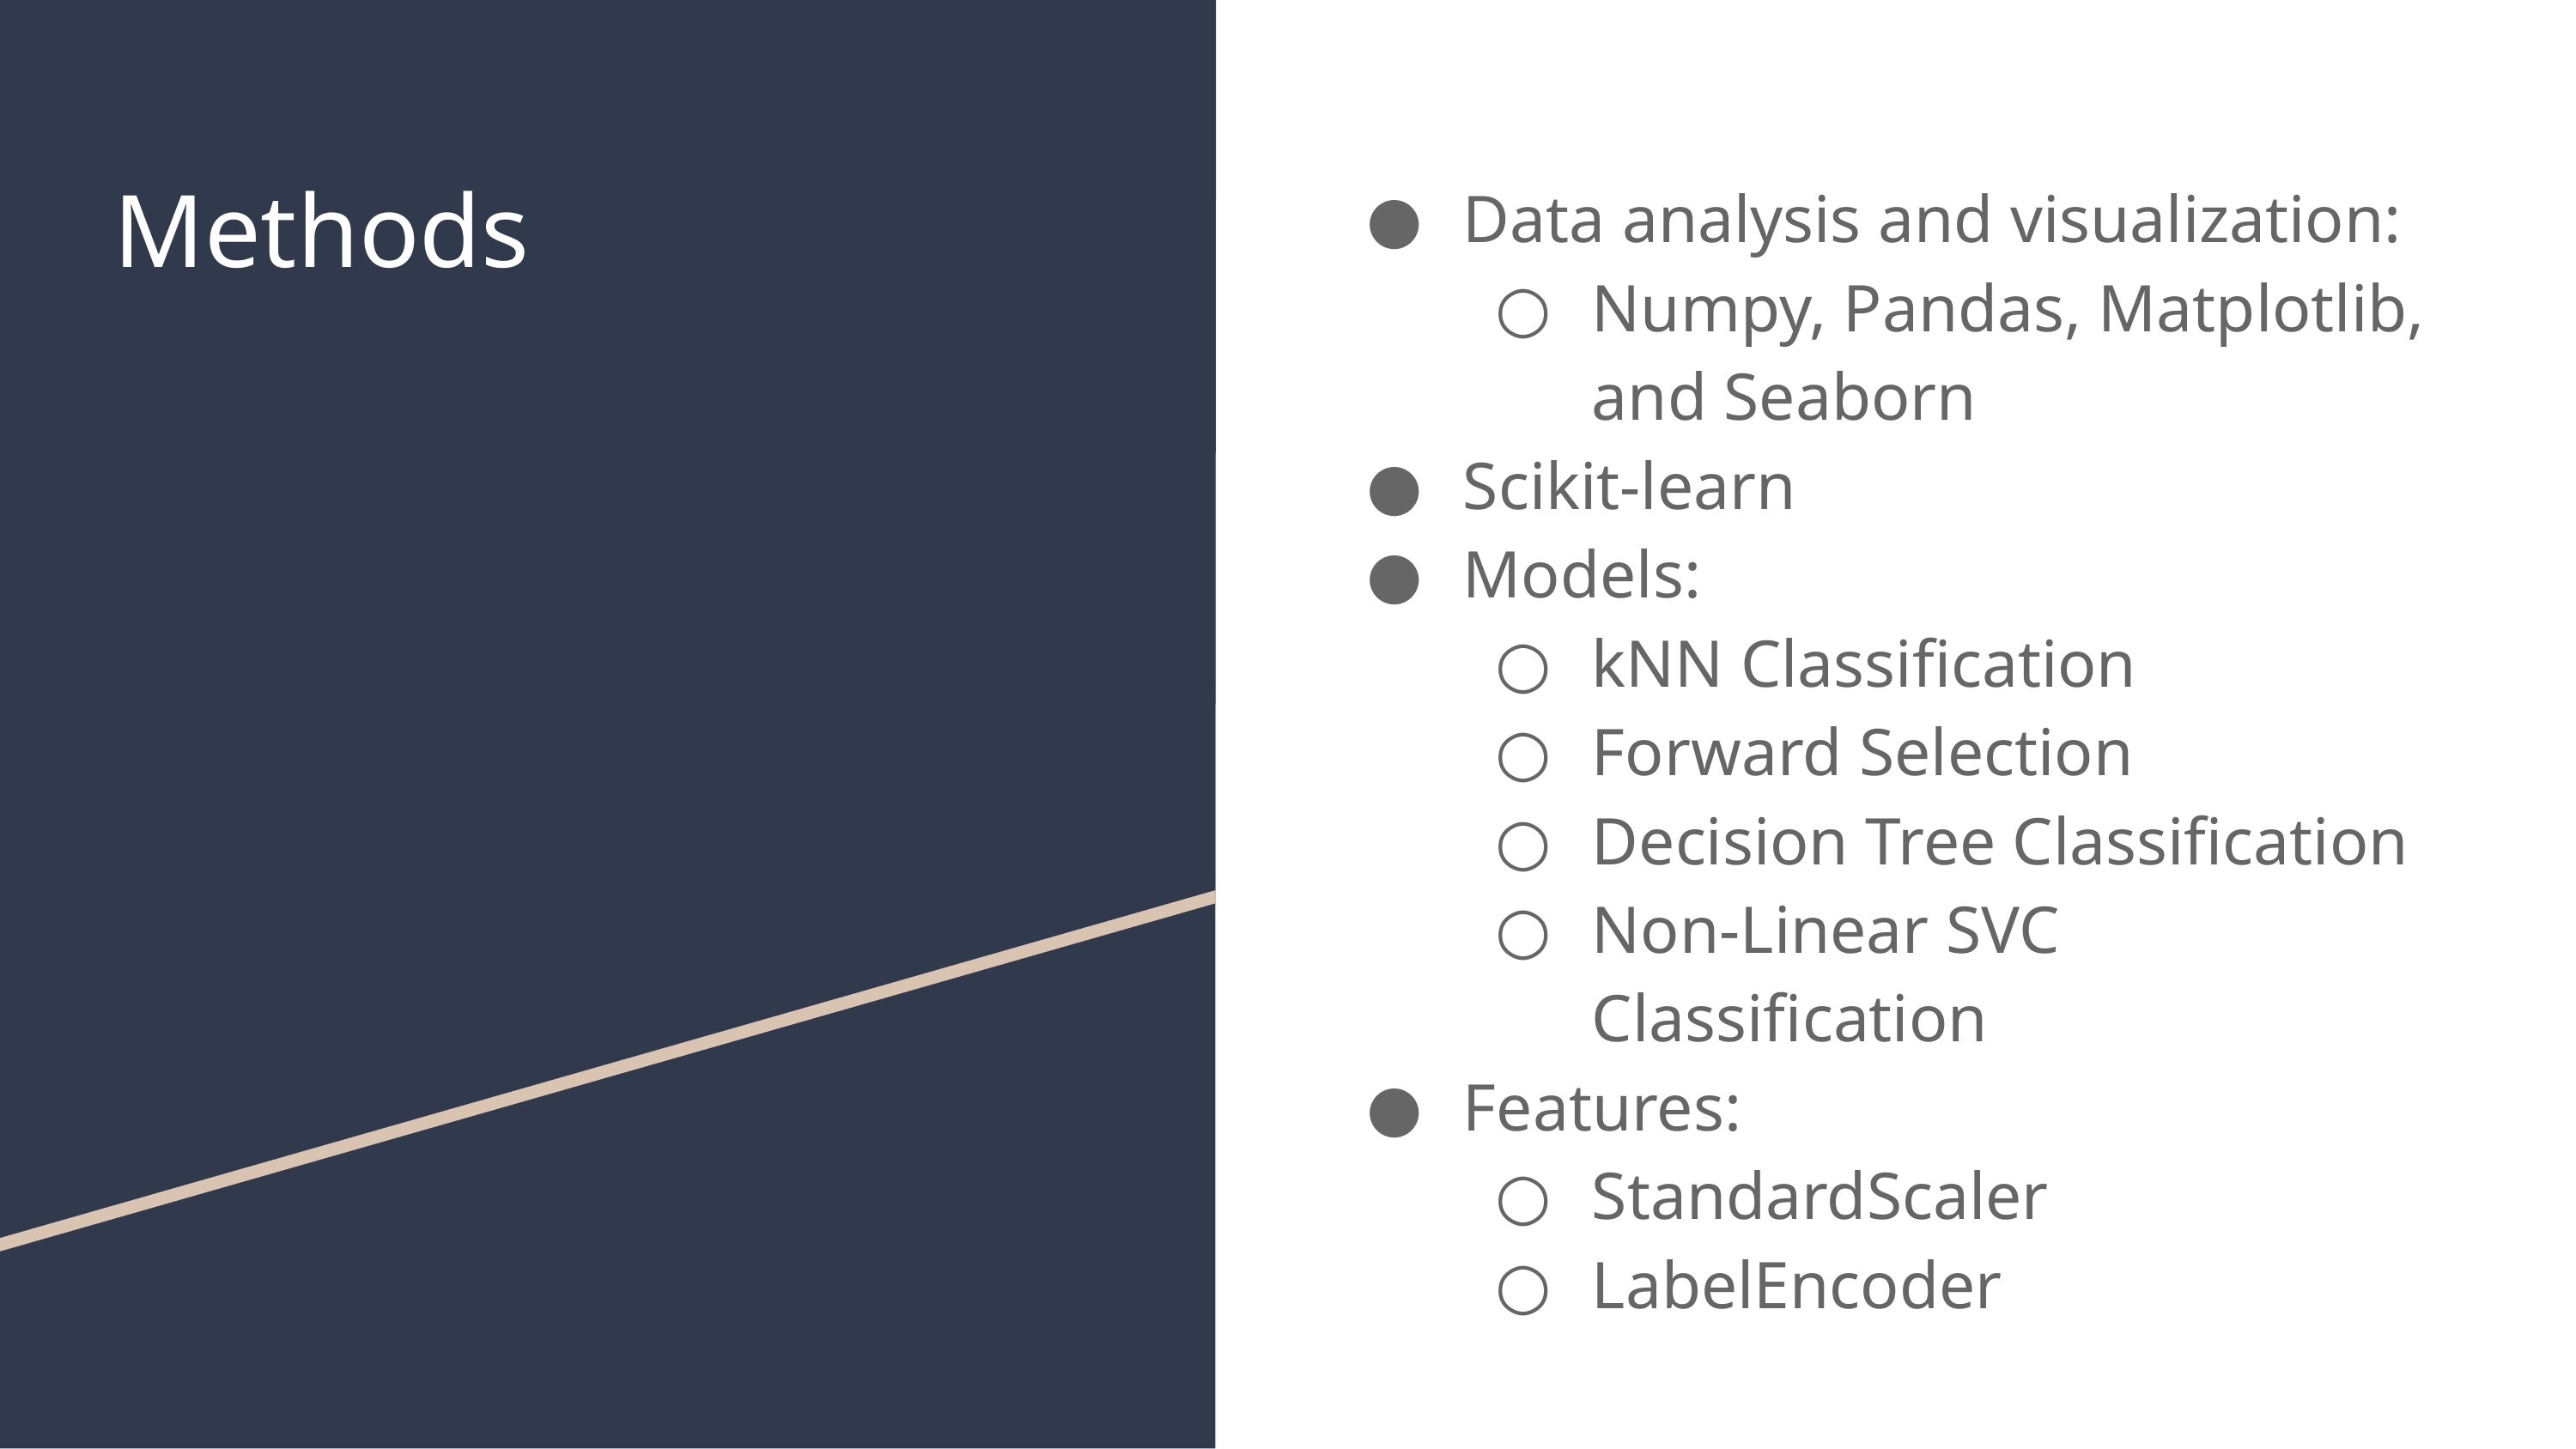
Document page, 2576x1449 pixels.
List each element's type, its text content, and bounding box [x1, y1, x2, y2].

list Data analysis and visualization: Numpy, Pandas, Matplotlib, and Seaborn Scikit-learn Models: kNN Classification Forward Selection Decision Tree Classification Non-Linear SVC Classification Features: StandardScaler LabelEncoder [1308, 141, 2482, 1295]
title Methods [88, 141, 1133, 848]
